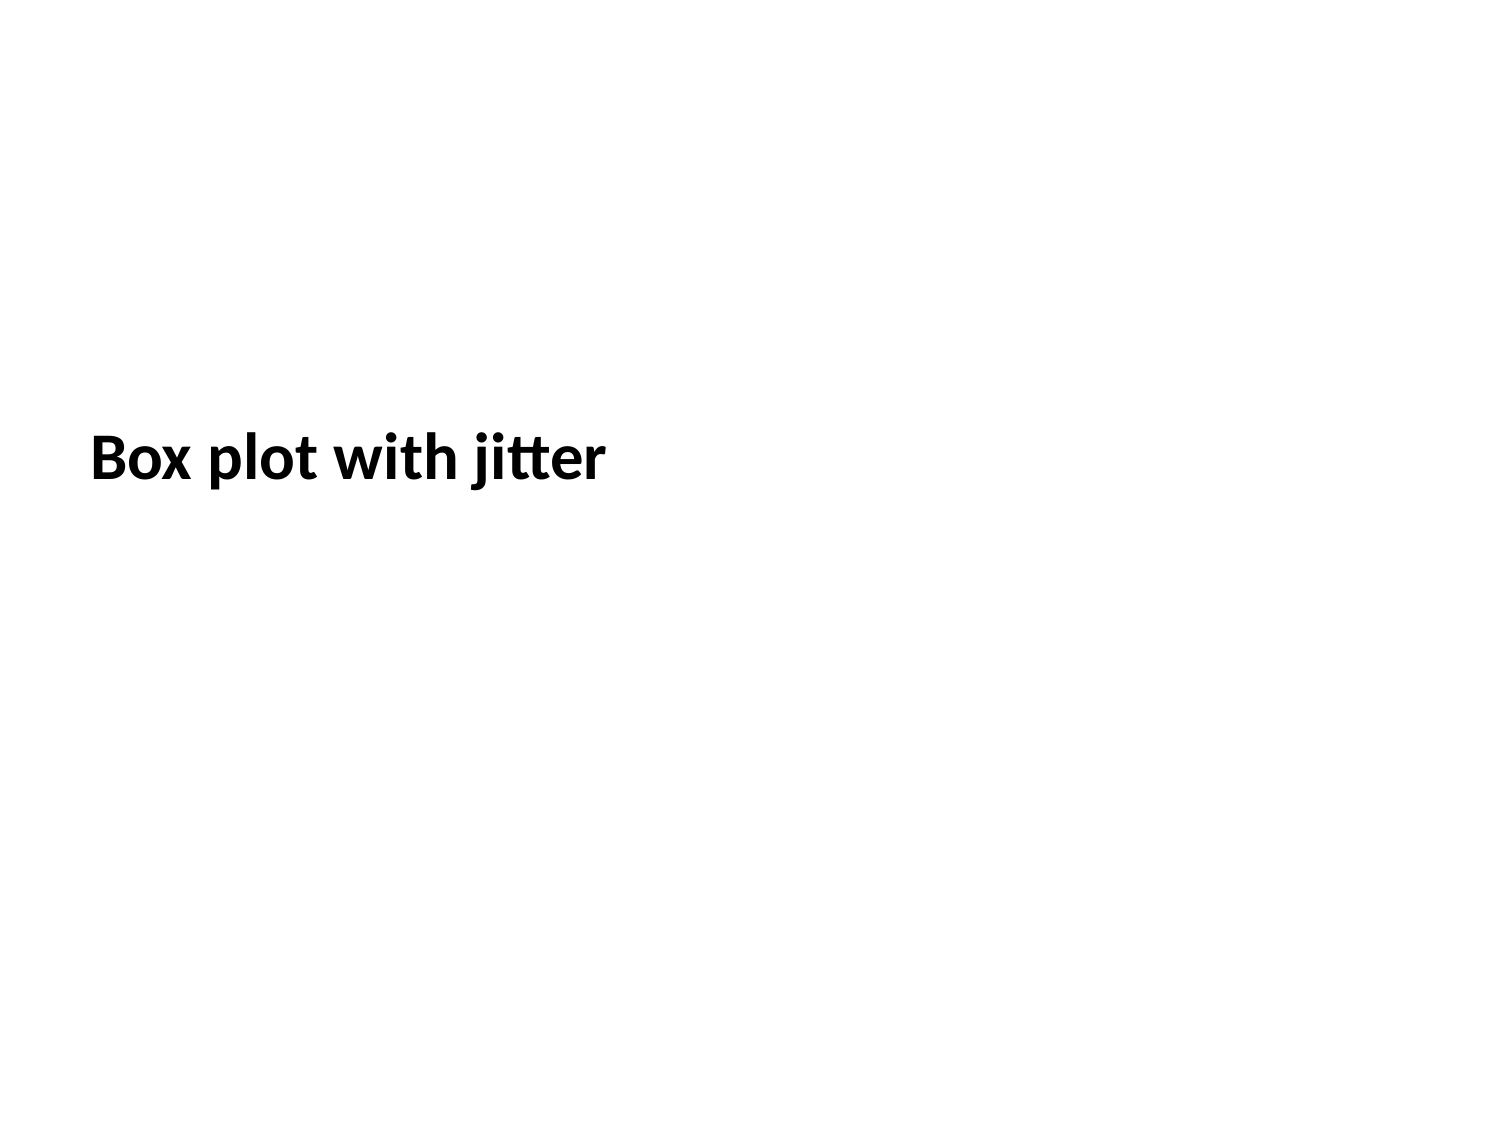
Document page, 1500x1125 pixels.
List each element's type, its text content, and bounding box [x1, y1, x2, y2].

list Box plot with jitter [75, 262, 1425, 1005]
